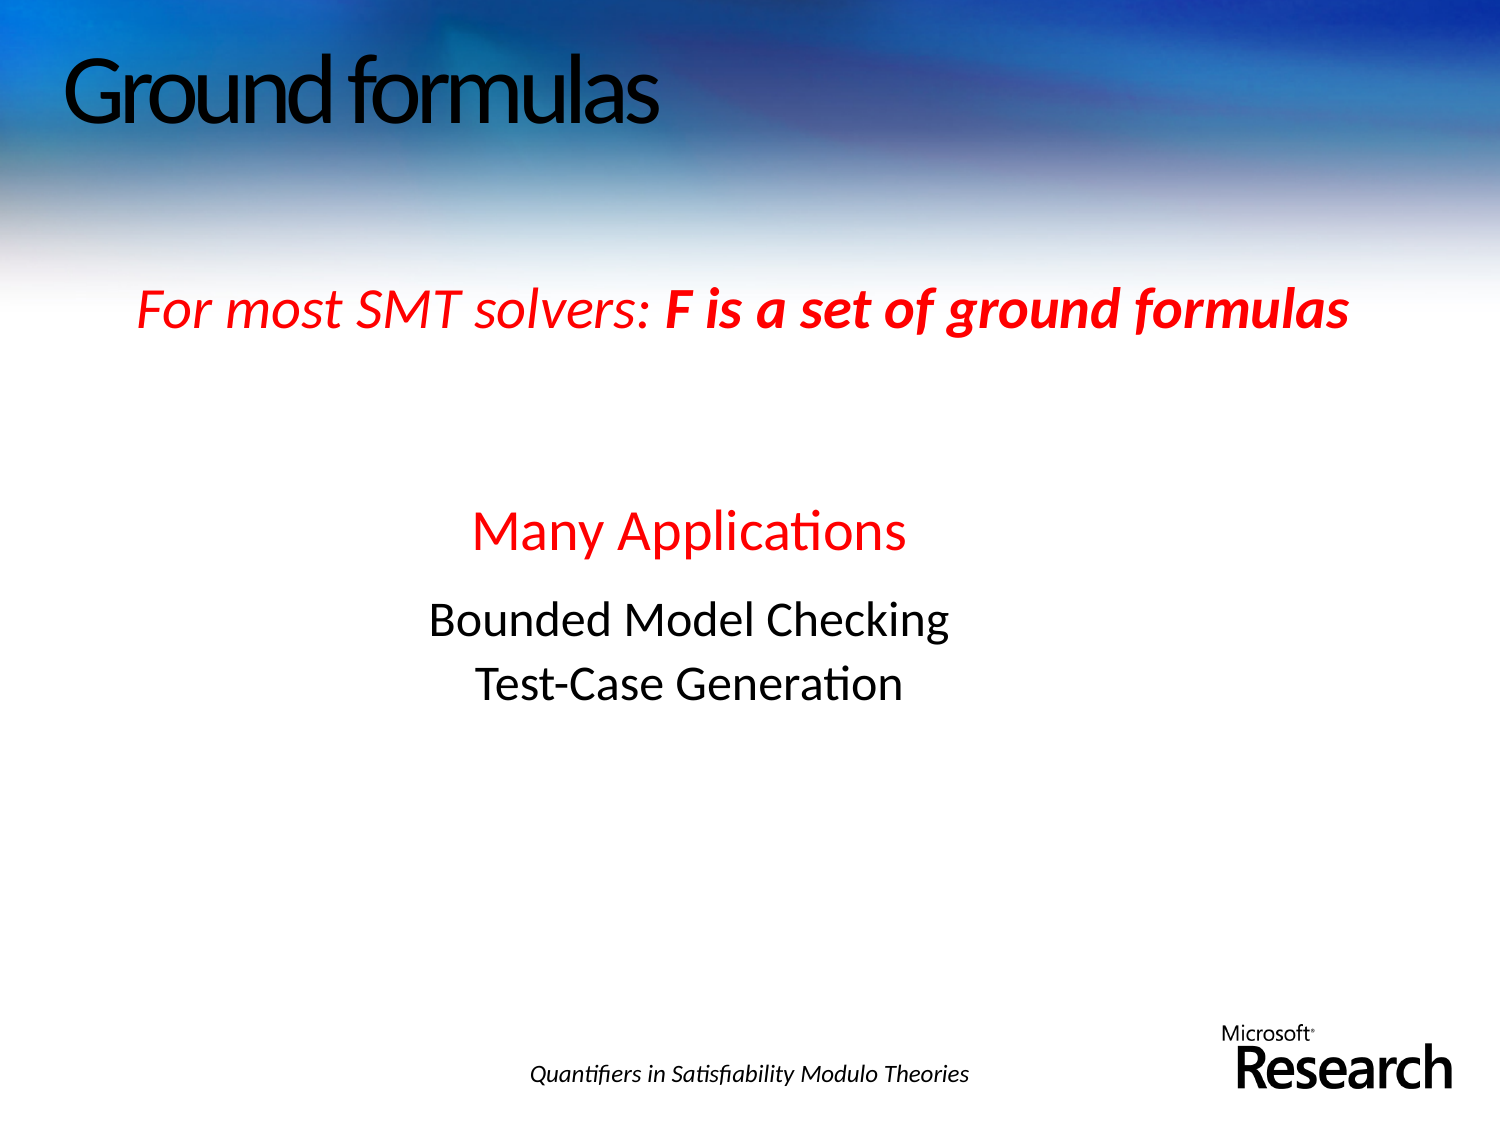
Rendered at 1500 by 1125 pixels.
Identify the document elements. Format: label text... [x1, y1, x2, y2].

text_box Bounded Model Checking Test-Case Generation [350, 585, 1028, 719]
text_box Many Applications [393, 493, 986, 571]
footer Quantifiers in Satisfiability Modulo Theories [512, 1042, 988, 1103]
picture [0, 0, 1500, 1125]
list For most SMT solvers: F is a set of ground formulas [62, 278, 1438, 342]
title Ground formulas [62, 37, 1438, 148]
